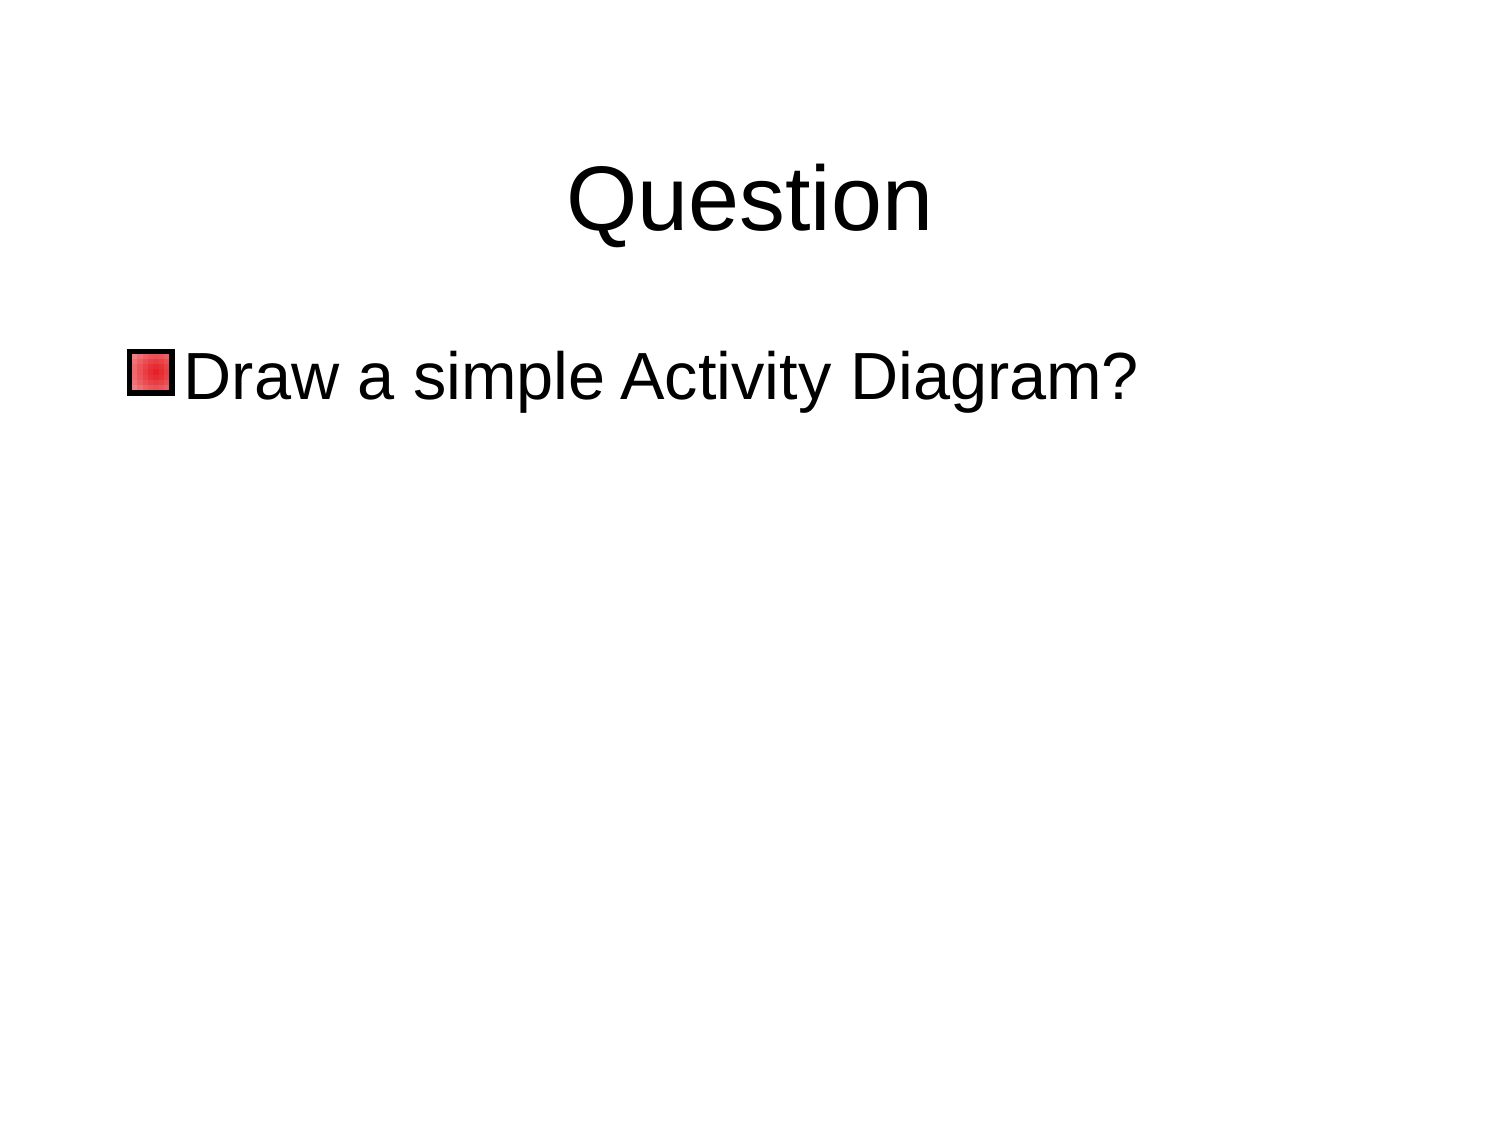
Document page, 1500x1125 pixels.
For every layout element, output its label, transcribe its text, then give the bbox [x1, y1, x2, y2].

picture [127, 349, 175, 396]
title Question [112, 99, 1388, 288]
list Draw a simple Activity Diagram? [112, 324, 1388, 1000]
